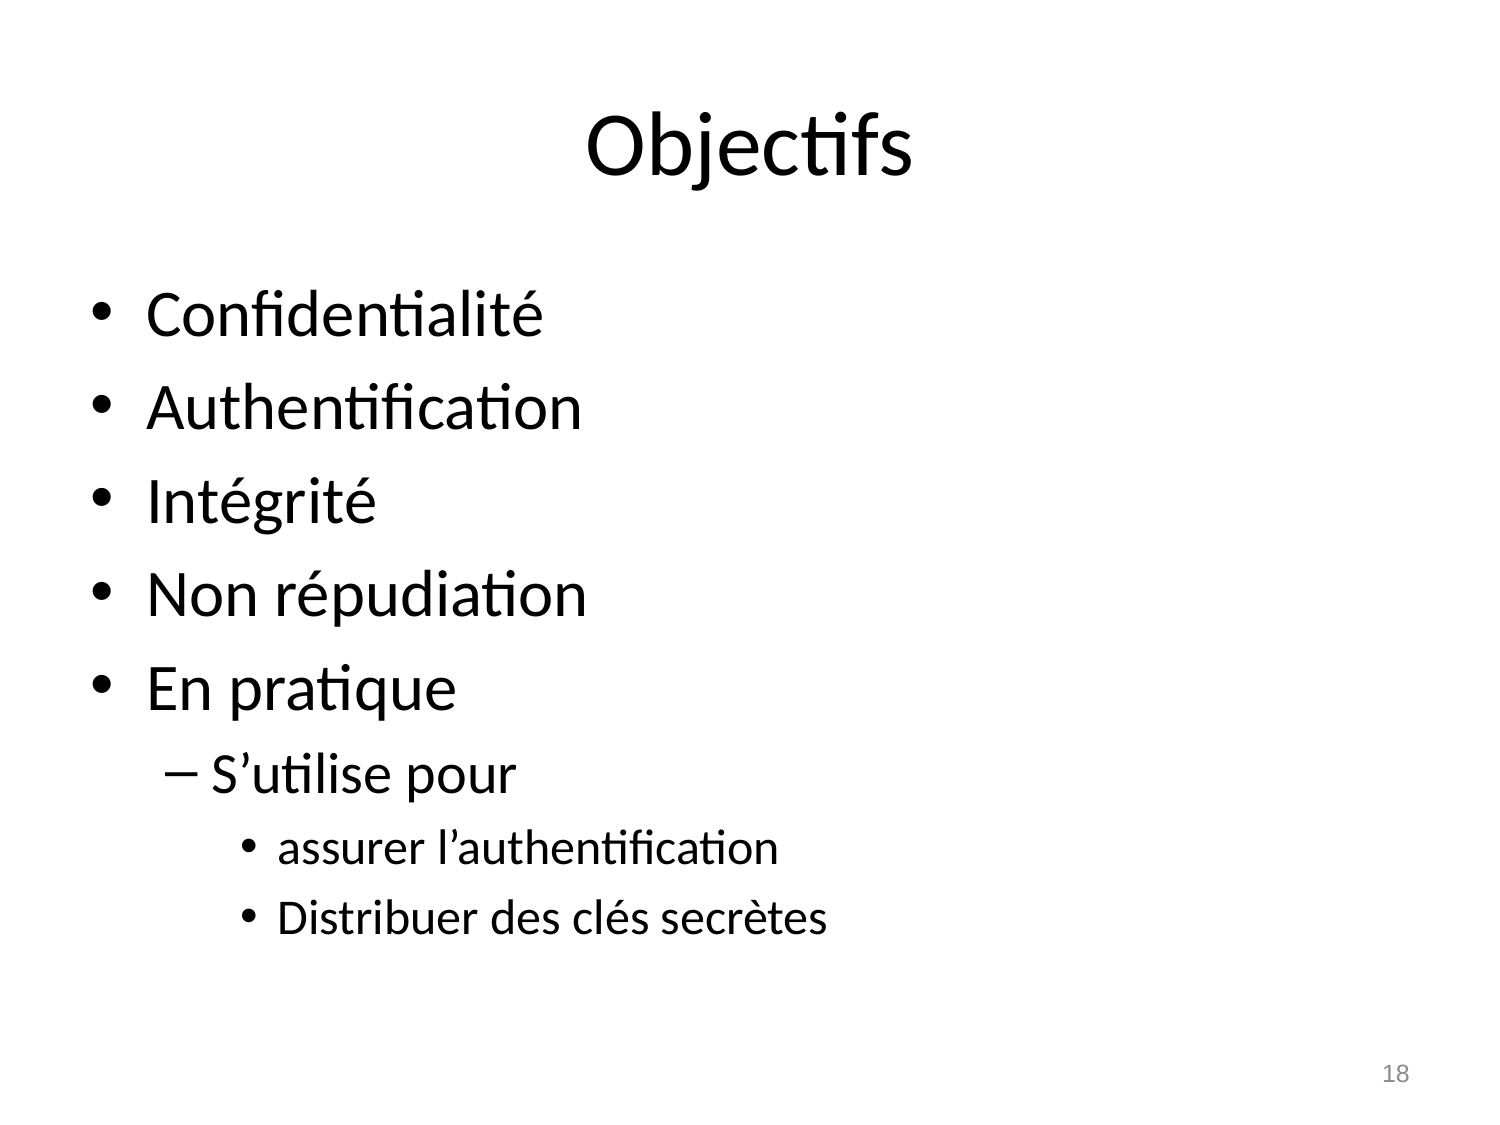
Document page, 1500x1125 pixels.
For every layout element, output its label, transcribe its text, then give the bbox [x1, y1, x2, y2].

list Confidentialité Authentification Intégrité Non répudiation En pratique S’utilise pour assurer l’authentification Distribuer des clés secrètes [75, 262, 1425, 1005]
slide_number 18 [1074, 1042, 1425, 1103]
title Objectifs [75, 45, 1425, 233]
